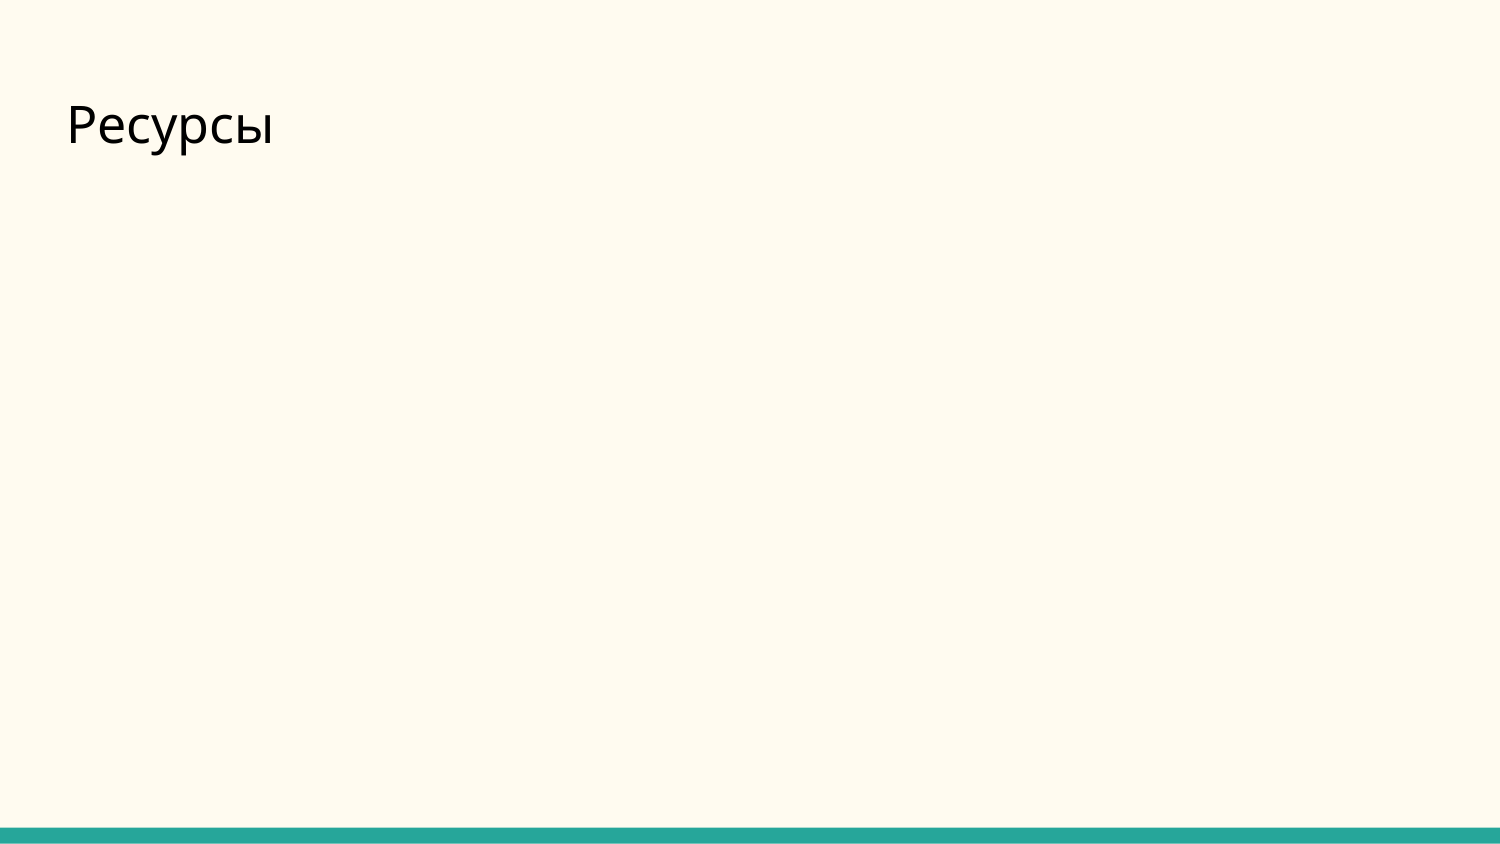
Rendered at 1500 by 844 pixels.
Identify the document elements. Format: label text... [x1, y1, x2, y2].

title Ресурсы [51, 72, 1449, 174]
